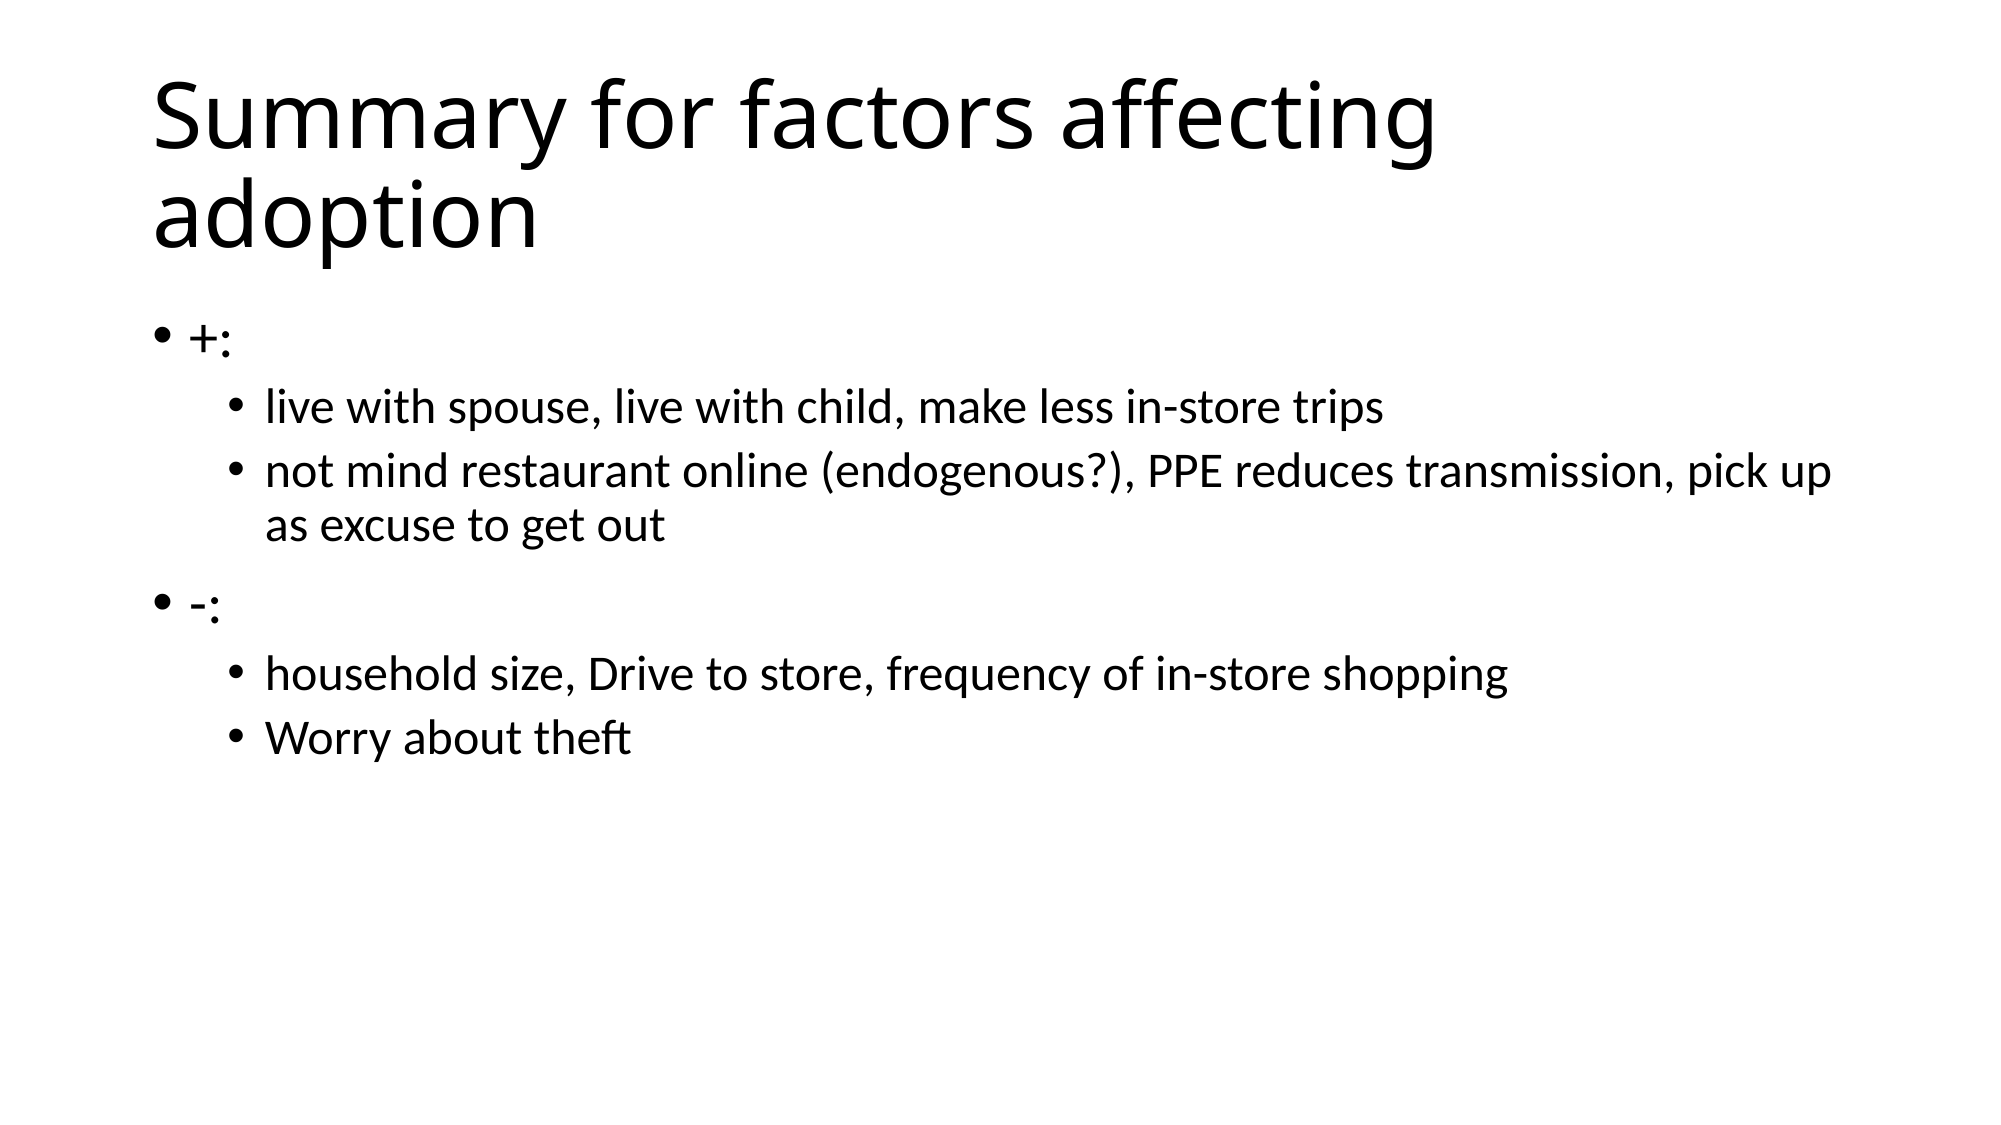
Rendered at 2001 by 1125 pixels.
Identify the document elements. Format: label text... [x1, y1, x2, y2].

list +: live with spouse, live with child, make less in-store trips not mind restaurant online (endogenous?), PPE reduces transmission, pick up as excuse to get out -: household size, Drive to store, frequency of in-store shopping Worry about theft [137, 299, 1863, 1014]
title Summary for factors affecting adoption [137, 59, 1863, 278]
